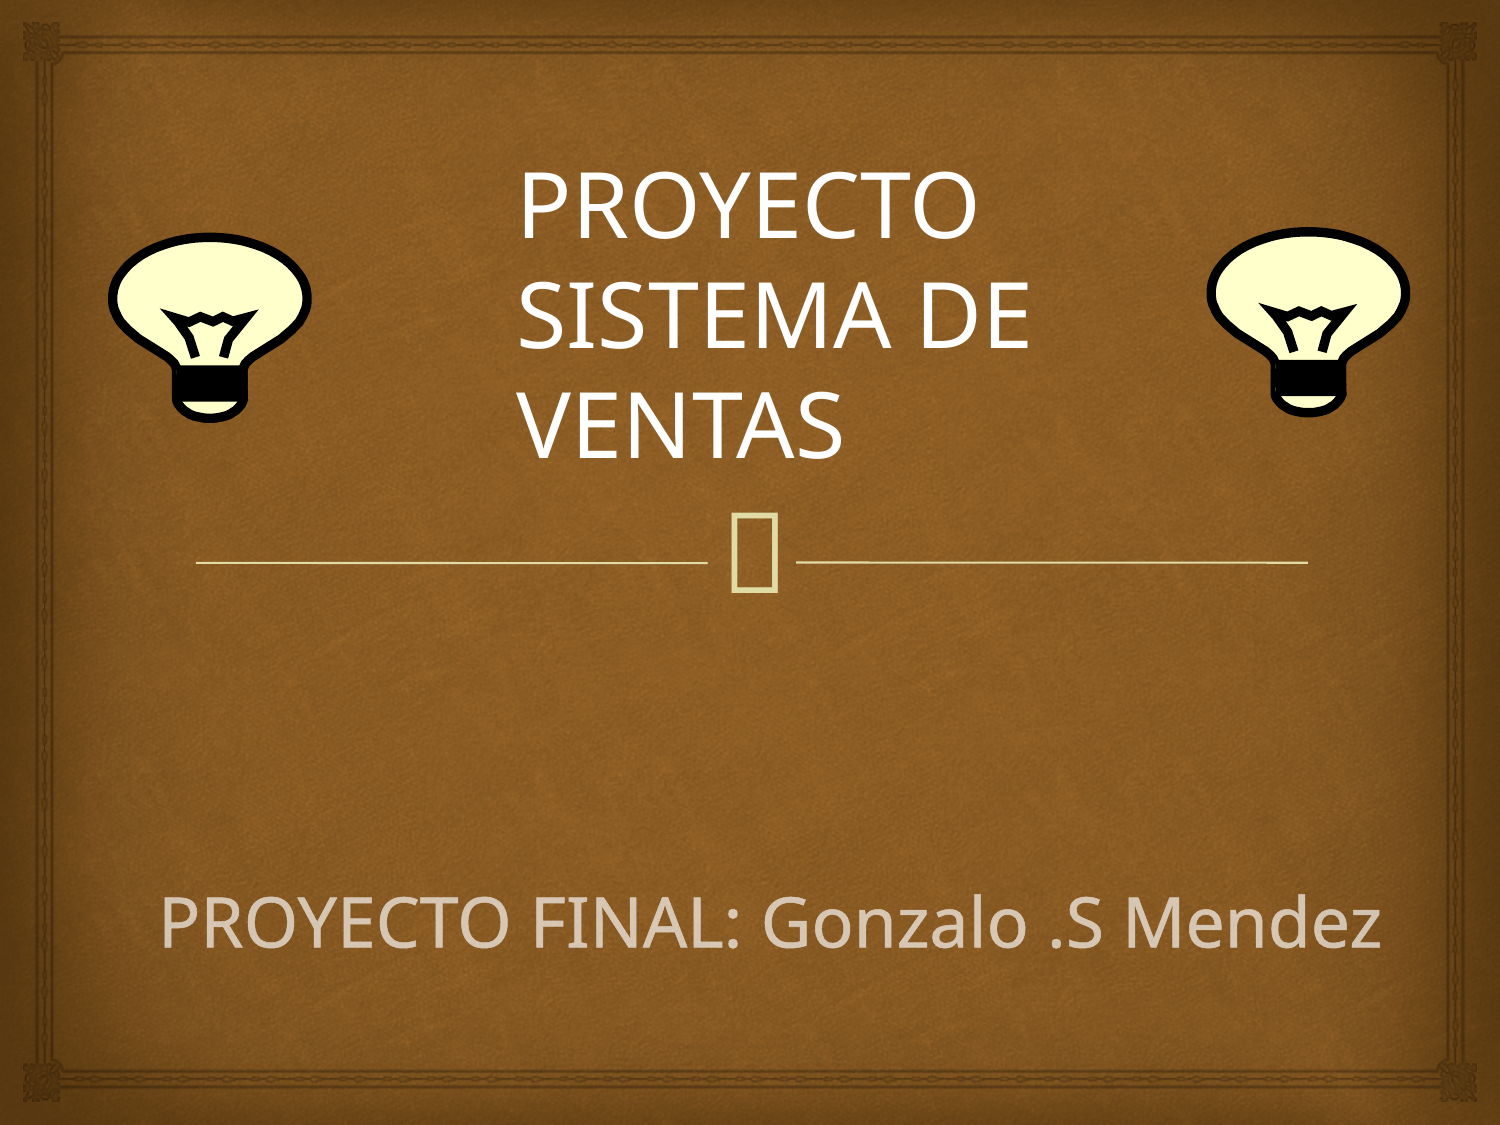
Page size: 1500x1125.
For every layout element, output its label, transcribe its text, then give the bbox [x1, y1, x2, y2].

title PROYECTO FINAL: Gonzalo .S Mendez [123, 727, 1399, 969]
text_box [112, 237, 307, 419]
picture [0, 0, 1500, 1125]
text_box [1211, 231, 1406, 413]
text_box PROYECTO SISTEMA DE VENTAS [501, 0, 1140, 485]
